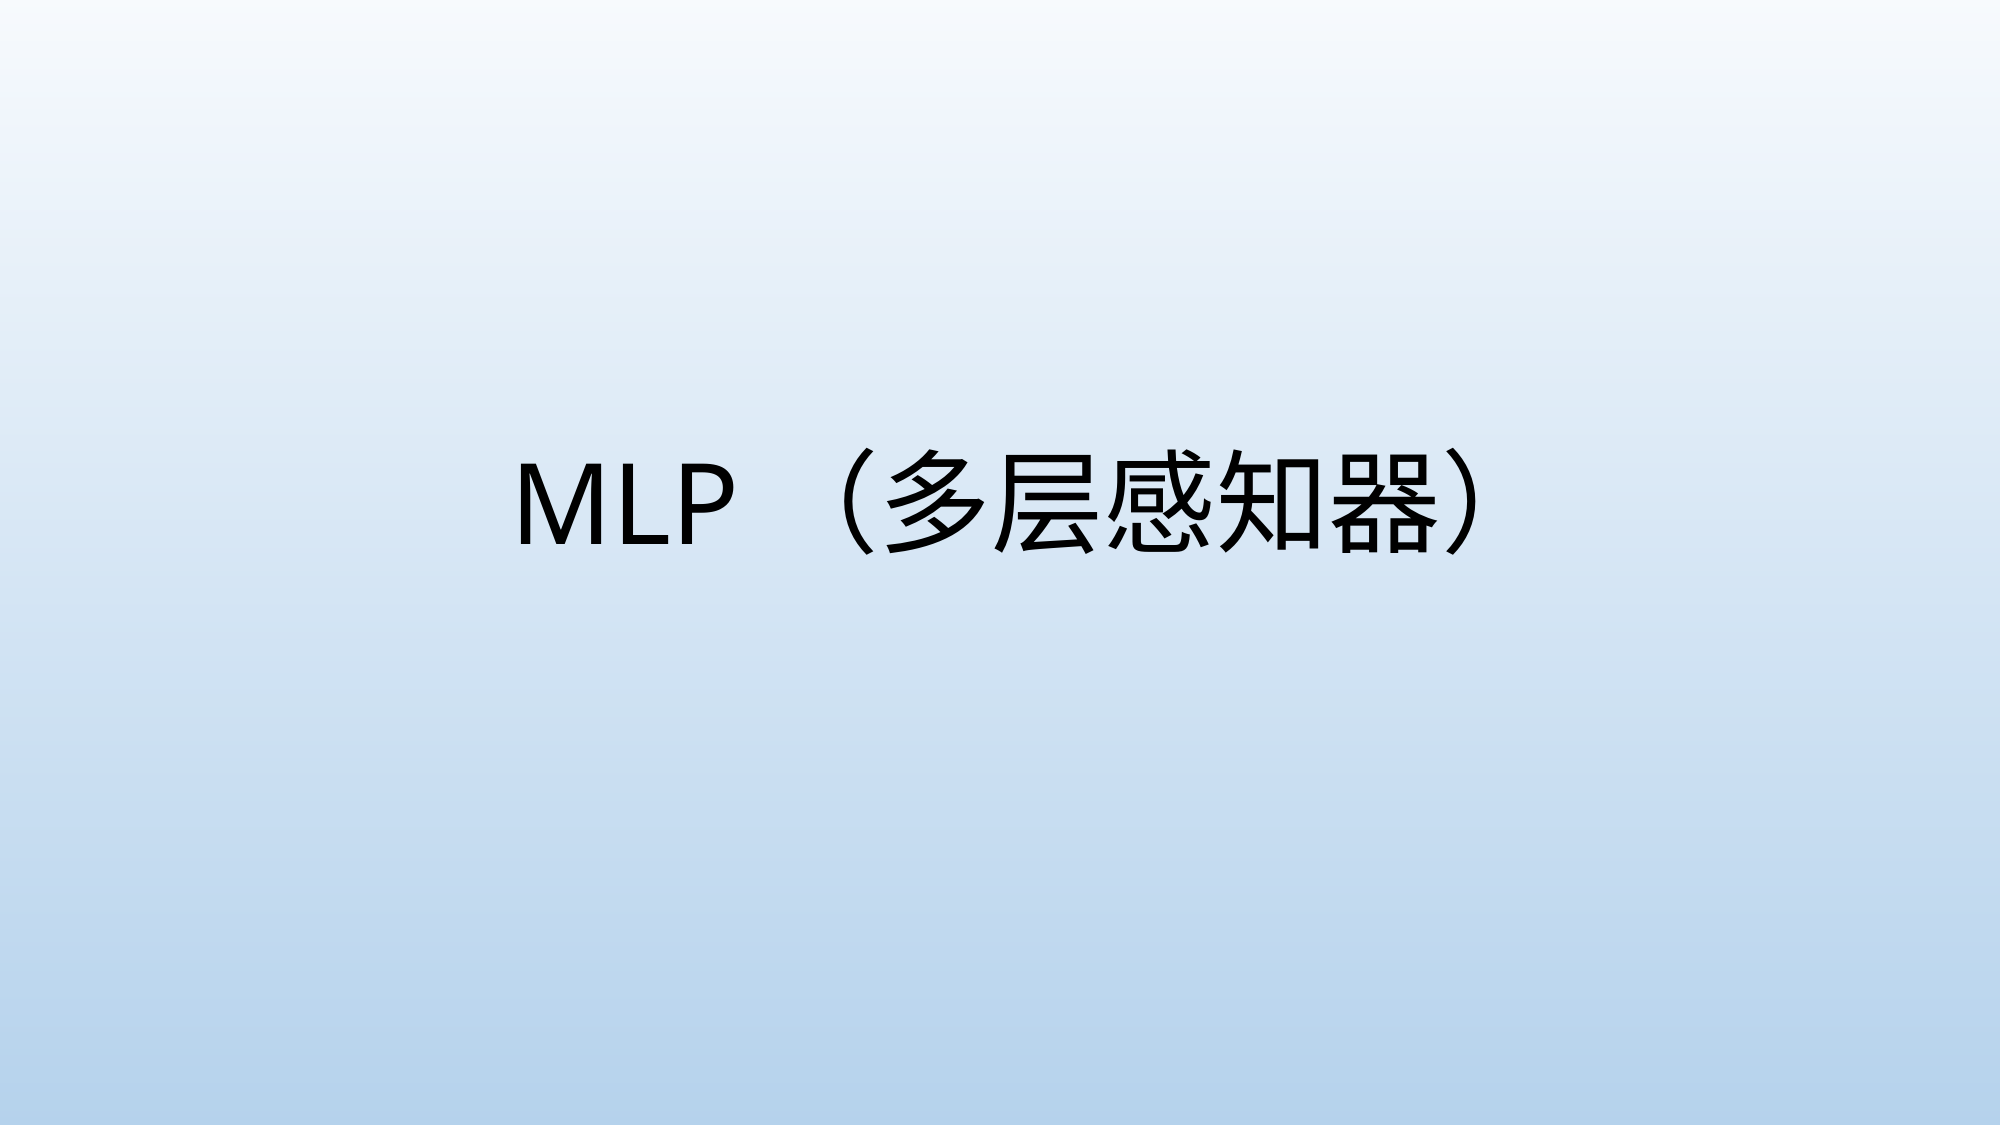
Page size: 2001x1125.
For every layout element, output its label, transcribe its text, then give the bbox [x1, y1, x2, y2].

title MLP（多层感知器） [169, 399, 1895, 617]
